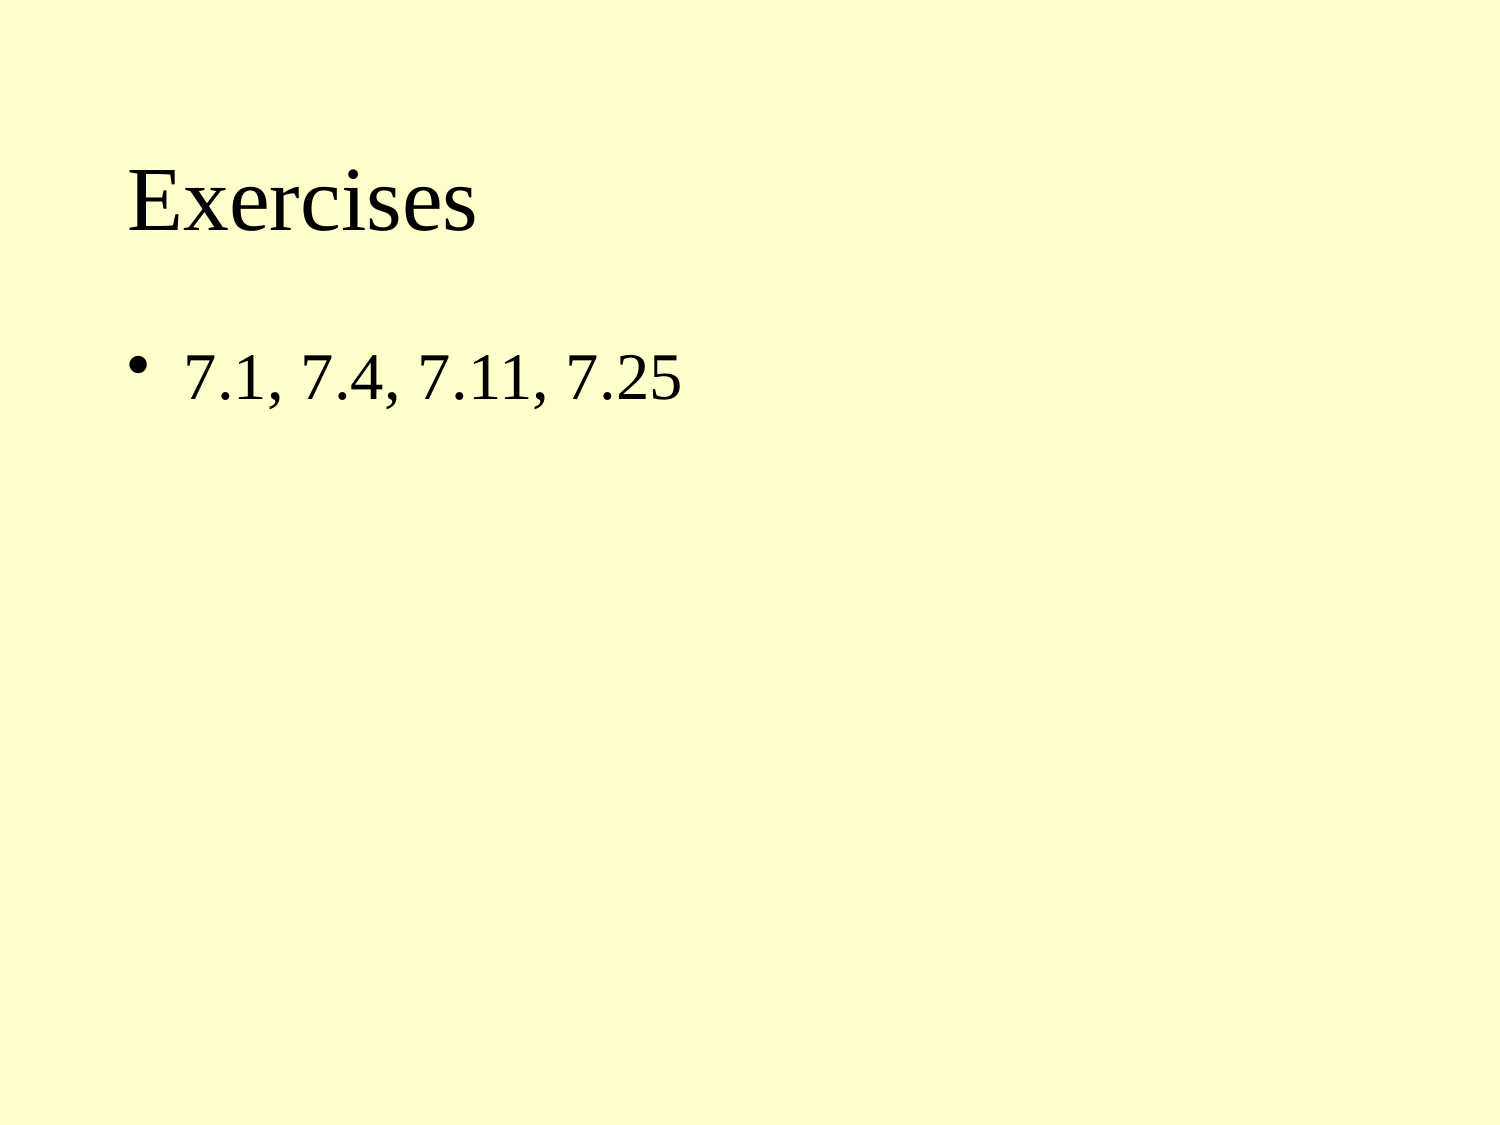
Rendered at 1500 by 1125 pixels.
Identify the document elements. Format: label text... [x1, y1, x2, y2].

title Exercises [112, 99, 1388, 288]
list 7.1, 7.4, 7.11, 7.25 [112, 324, 1388, 1001]
